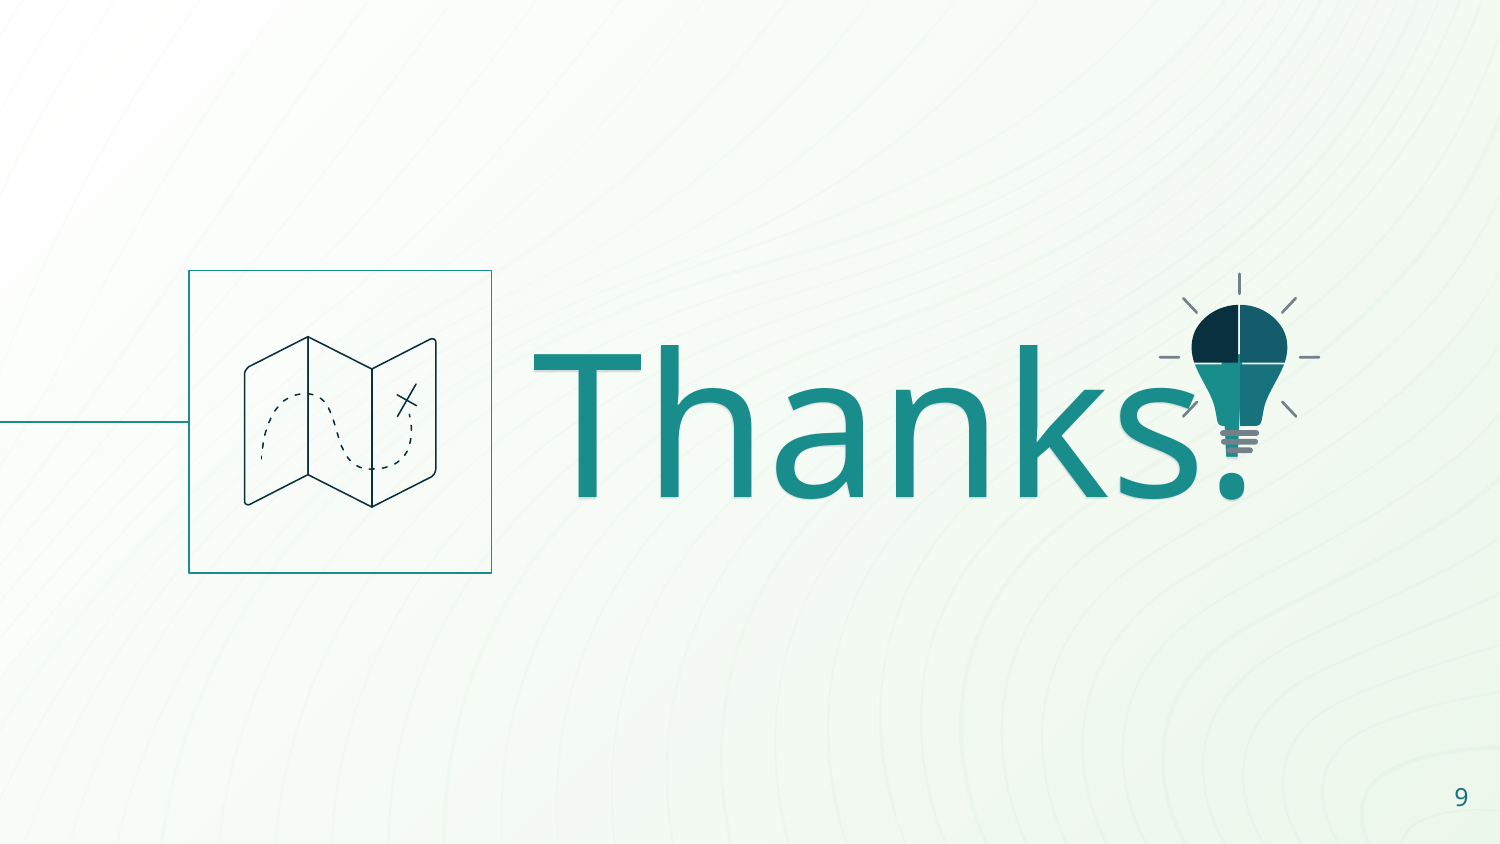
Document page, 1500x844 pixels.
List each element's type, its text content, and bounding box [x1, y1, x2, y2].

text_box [1158, 272, 1321, 454]
slide_number 9 [1378, 766, 1469, 832]
title Thanks! [532, 334, 1329, 532]
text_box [244, 336, 437, 508]
text_box [188, 270, 492, 574]
